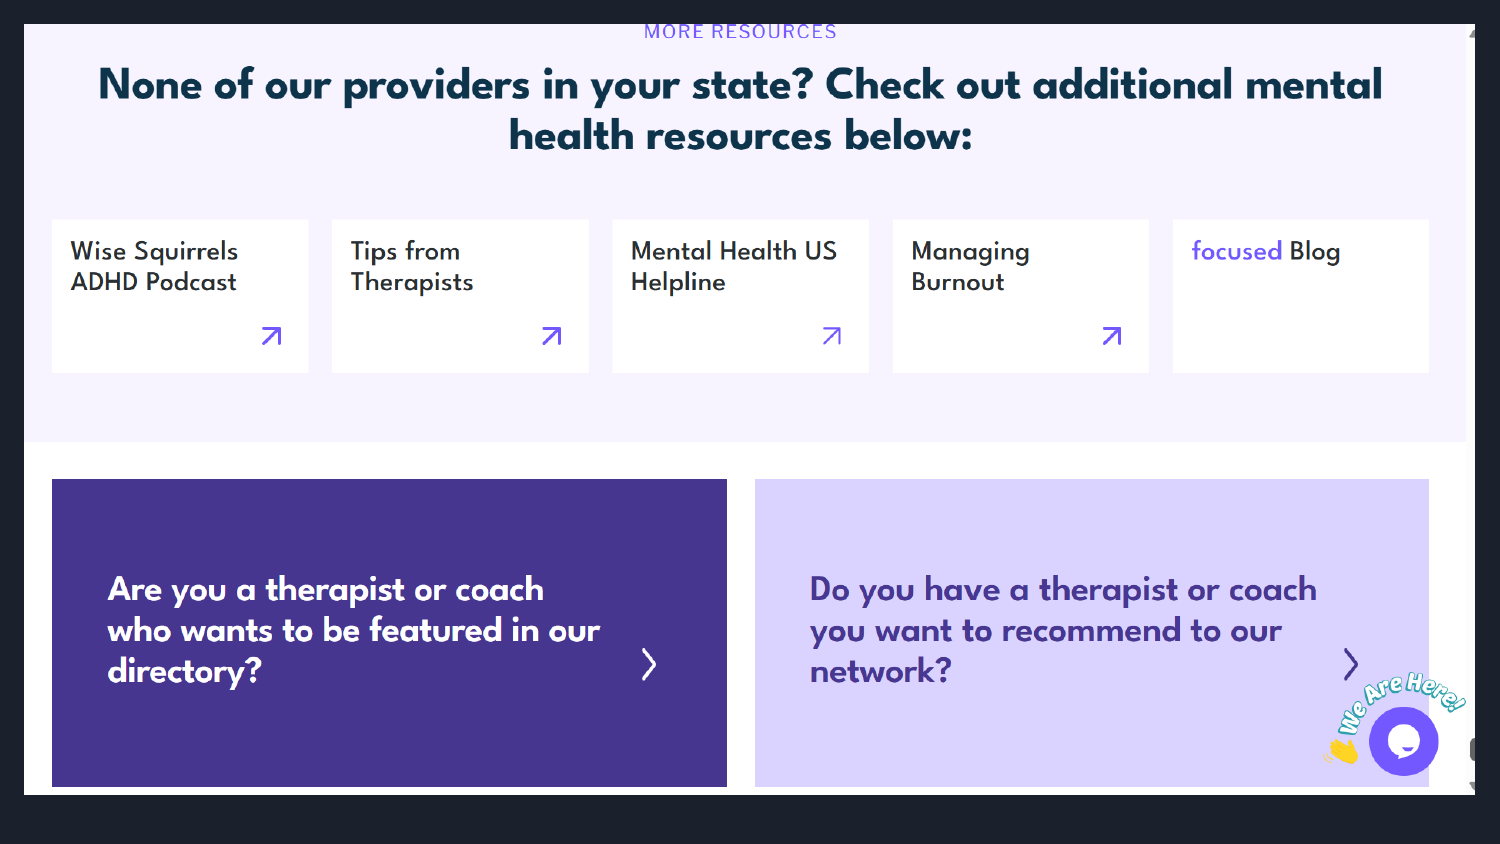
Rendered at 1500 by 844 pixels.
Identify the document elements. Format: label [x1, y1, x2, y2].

picture [24, 24, 1476, 795]
